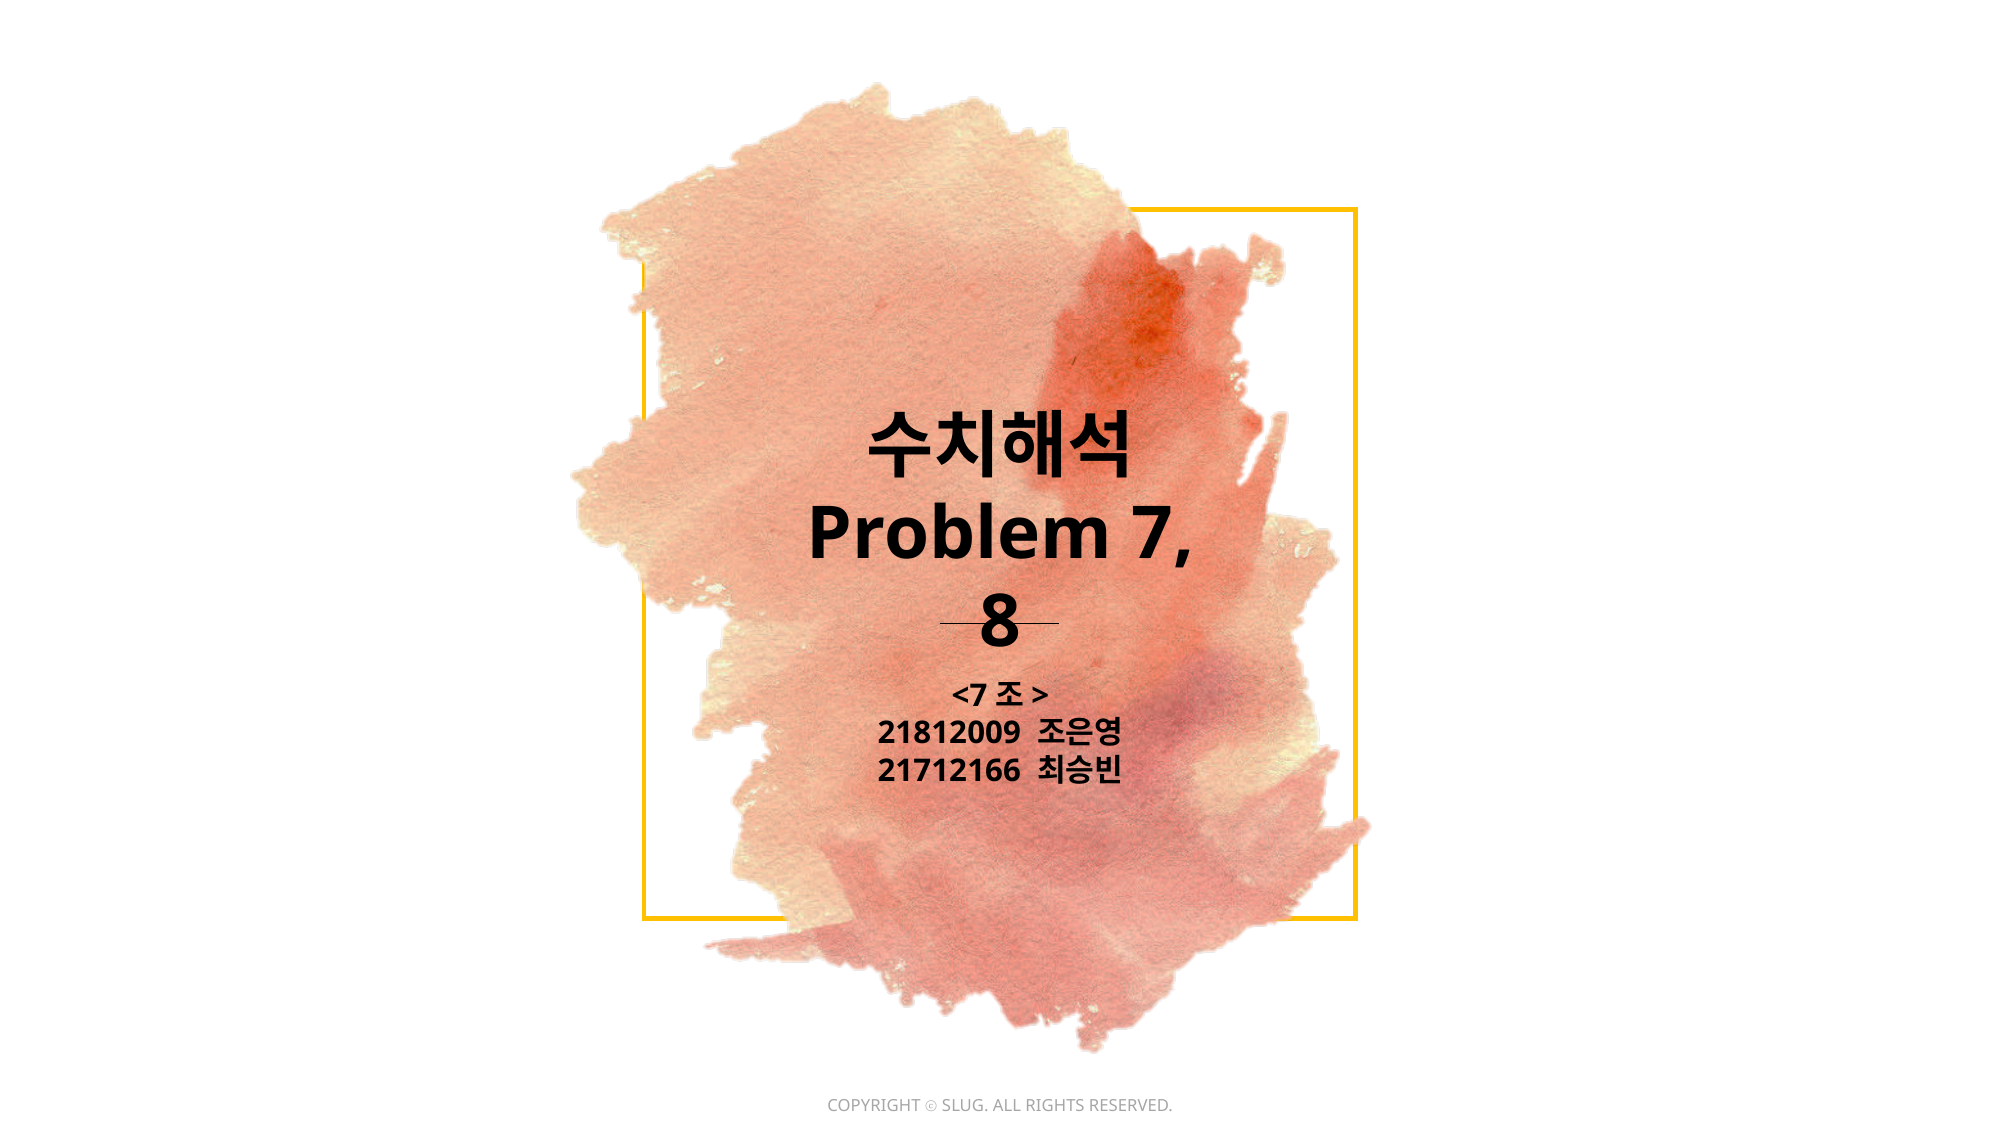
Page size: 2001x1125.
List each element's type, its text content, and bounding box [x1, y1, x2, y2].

picture [537, 57, 1462, 1081]
text_box COPYRIGHT ⓒ SLUG. ALL RIGHTS RESERVED. [687, 1087, 1314, 1122]
